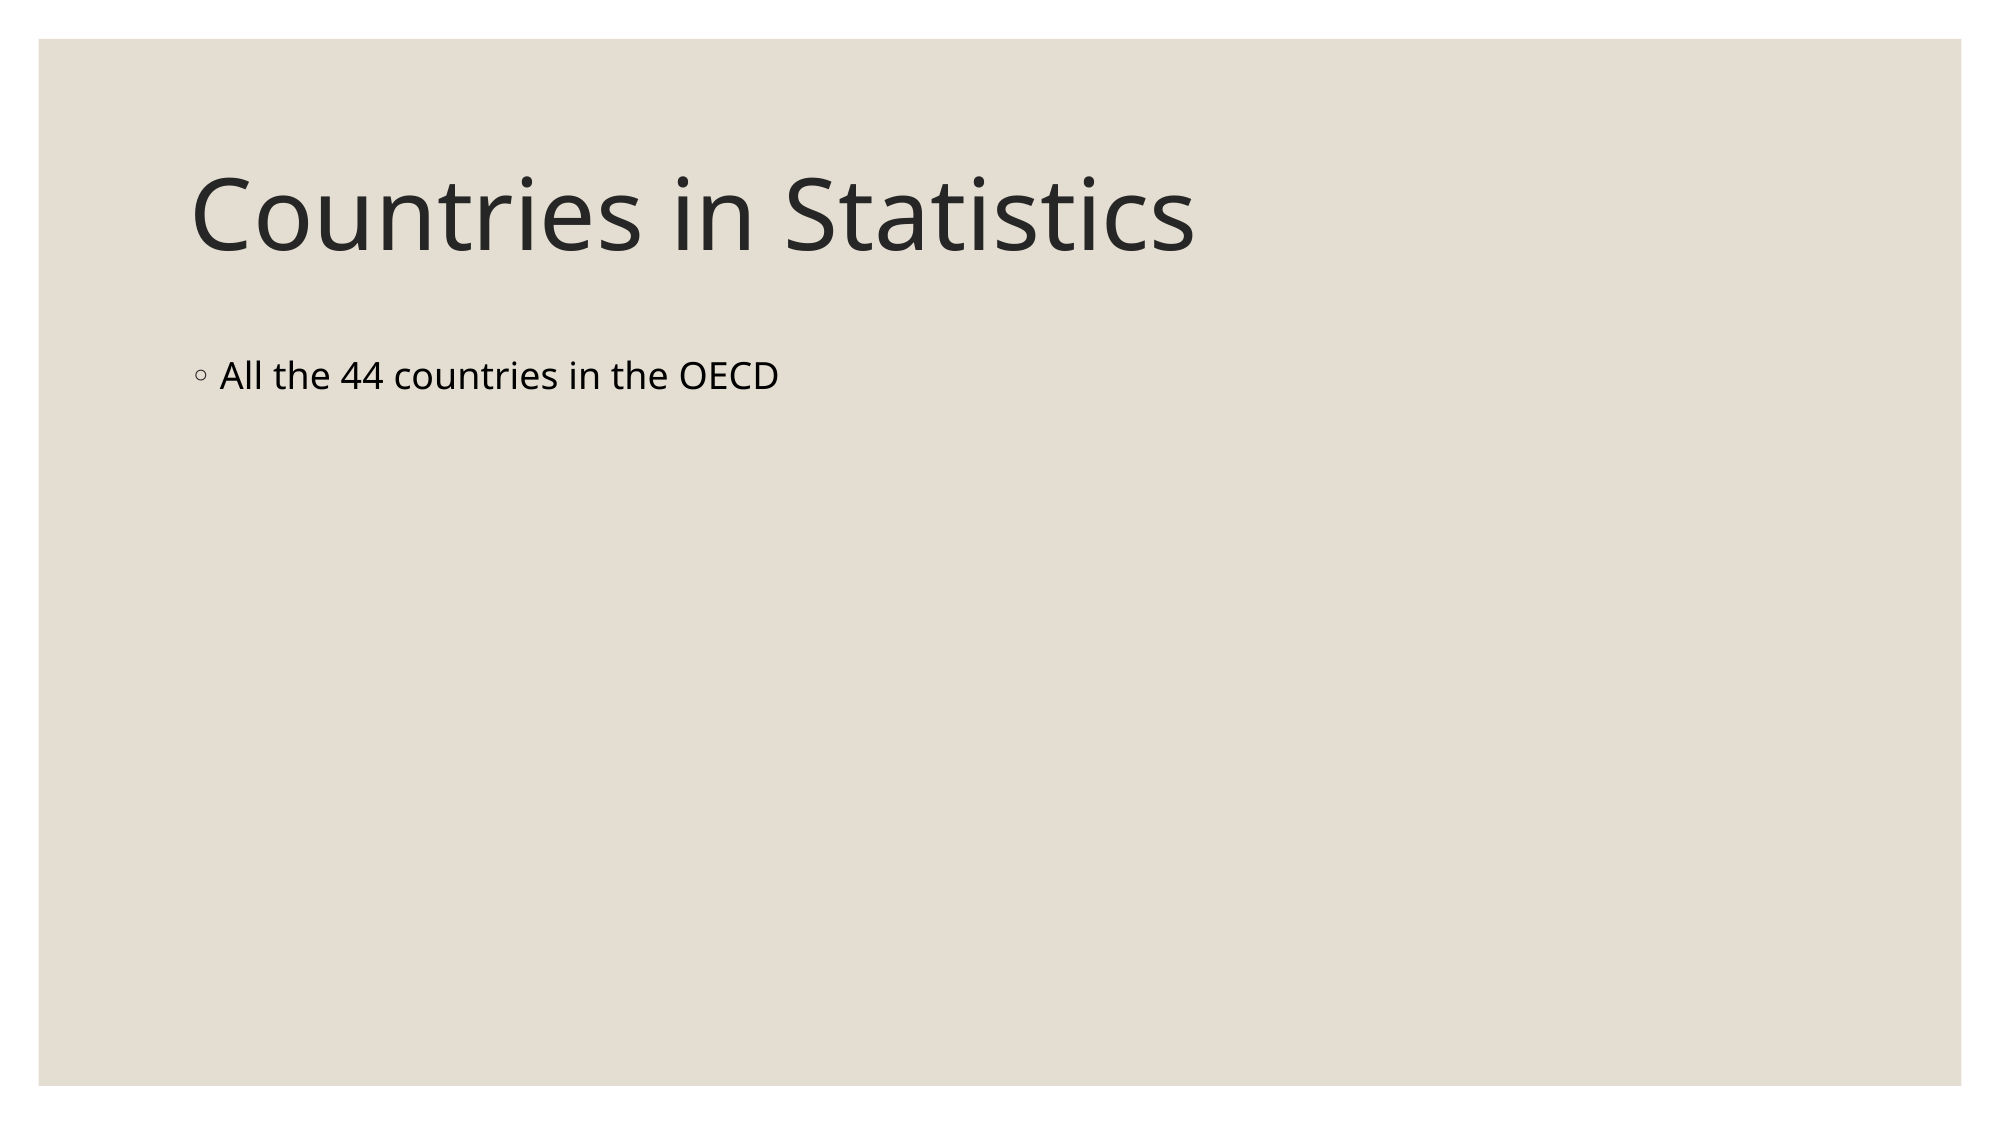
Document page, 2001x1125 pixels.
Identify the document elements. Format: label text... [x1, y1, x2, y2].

list All the 44 countries in the OECD [174, 345, 1825, 990]
title Countries in Statistics [174, 105, 1825, 331]
